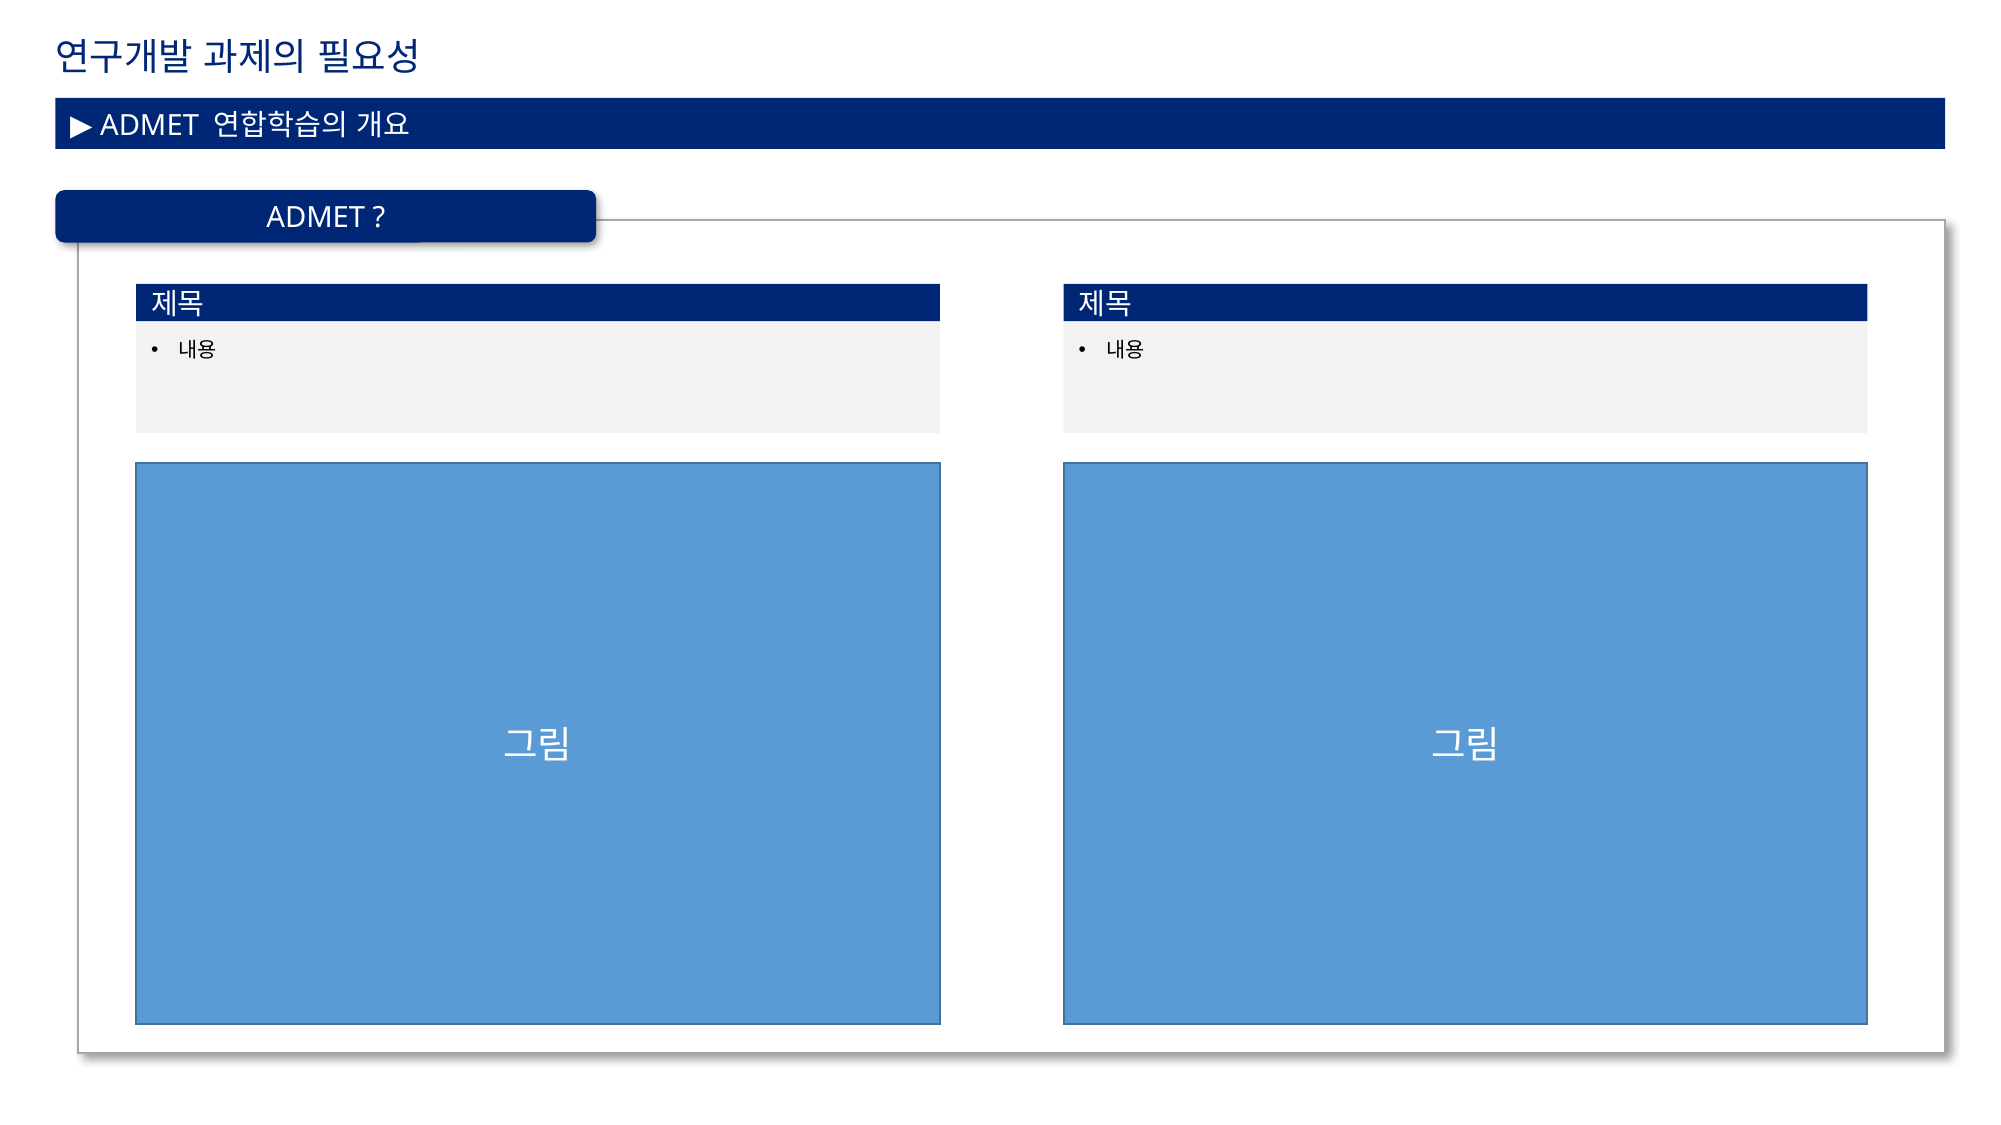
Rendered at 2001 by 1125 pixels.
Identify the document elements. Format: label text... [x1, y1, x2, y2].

text_box ▶ ADMET 연합학습의 개요 [54, 97, 1946, 150]
text_box [78, 220, 1946, 1054]
text_box ADMET ? [54, 189, 598, 244]
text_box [136, 283, 940, 434]
text_box 연구개발 과제의 필요성 [40, 26, 901, 86]
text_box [1063, 283, 1868, 434]
text_box 그림 [1063, 462, 1868, 1025]
text_box 그림 [135, 462, 941, 1025]
